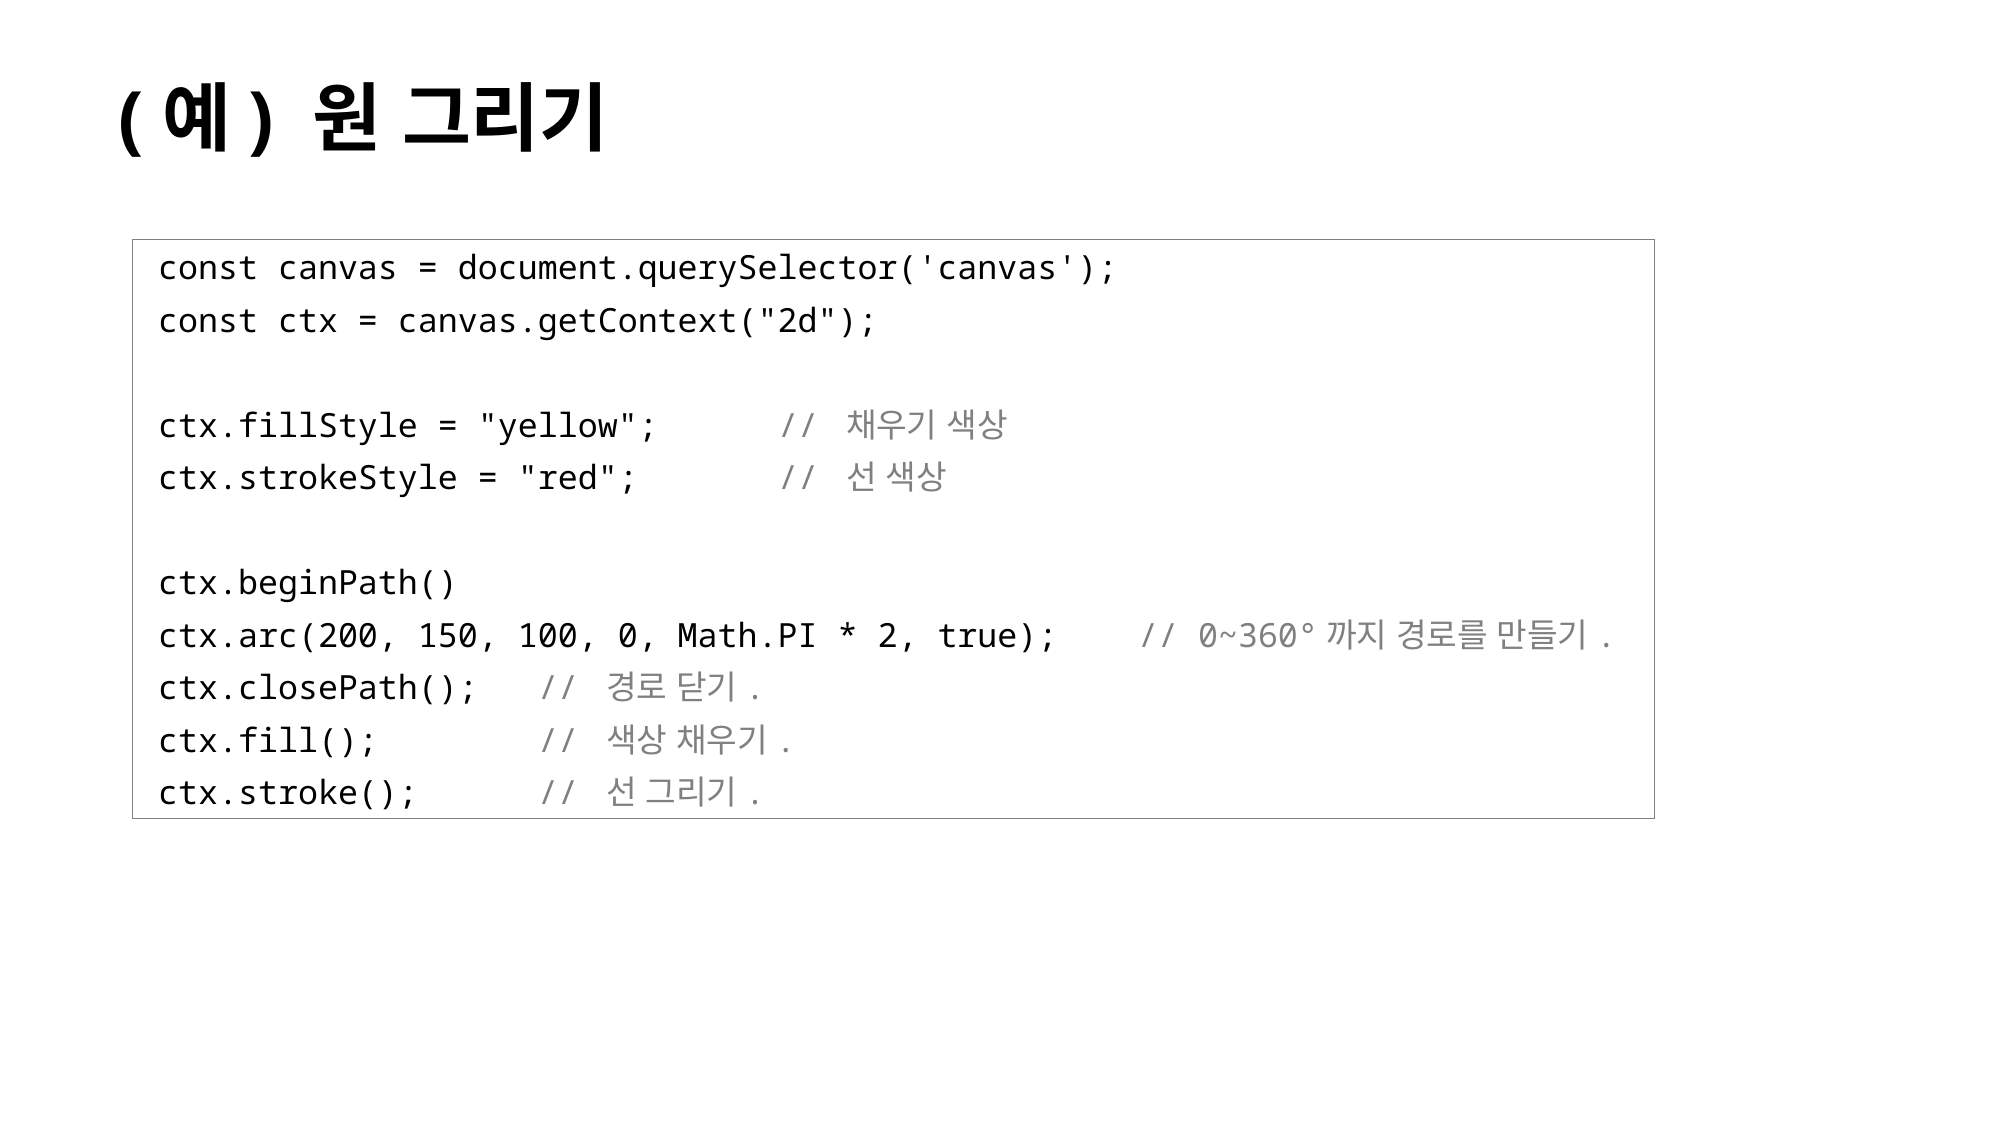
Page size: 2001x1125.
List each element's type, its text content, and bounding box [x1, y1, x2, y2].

text_box const canvas = document.querySelector('canvas'); const ctx = canvas.getContext("2d"); ctx.fillStyle = "yellow"; // 채우기 색상 ctx.strokeStyle = "red"; // 선 색상 ctx.beginPath() ctx.arc(200, 150, 100, 0, Math.PI * 2, true); // 0~360°까지 경로를 만들기. ctx.closePath(); // 경로 닫기. ctx.fill(); // 색상 채우기. ctx.stroke(); // 선 그리기. [132, 239, 1655, 819]
title (예) 원 그리기 [103, 52, 1566, 191]
